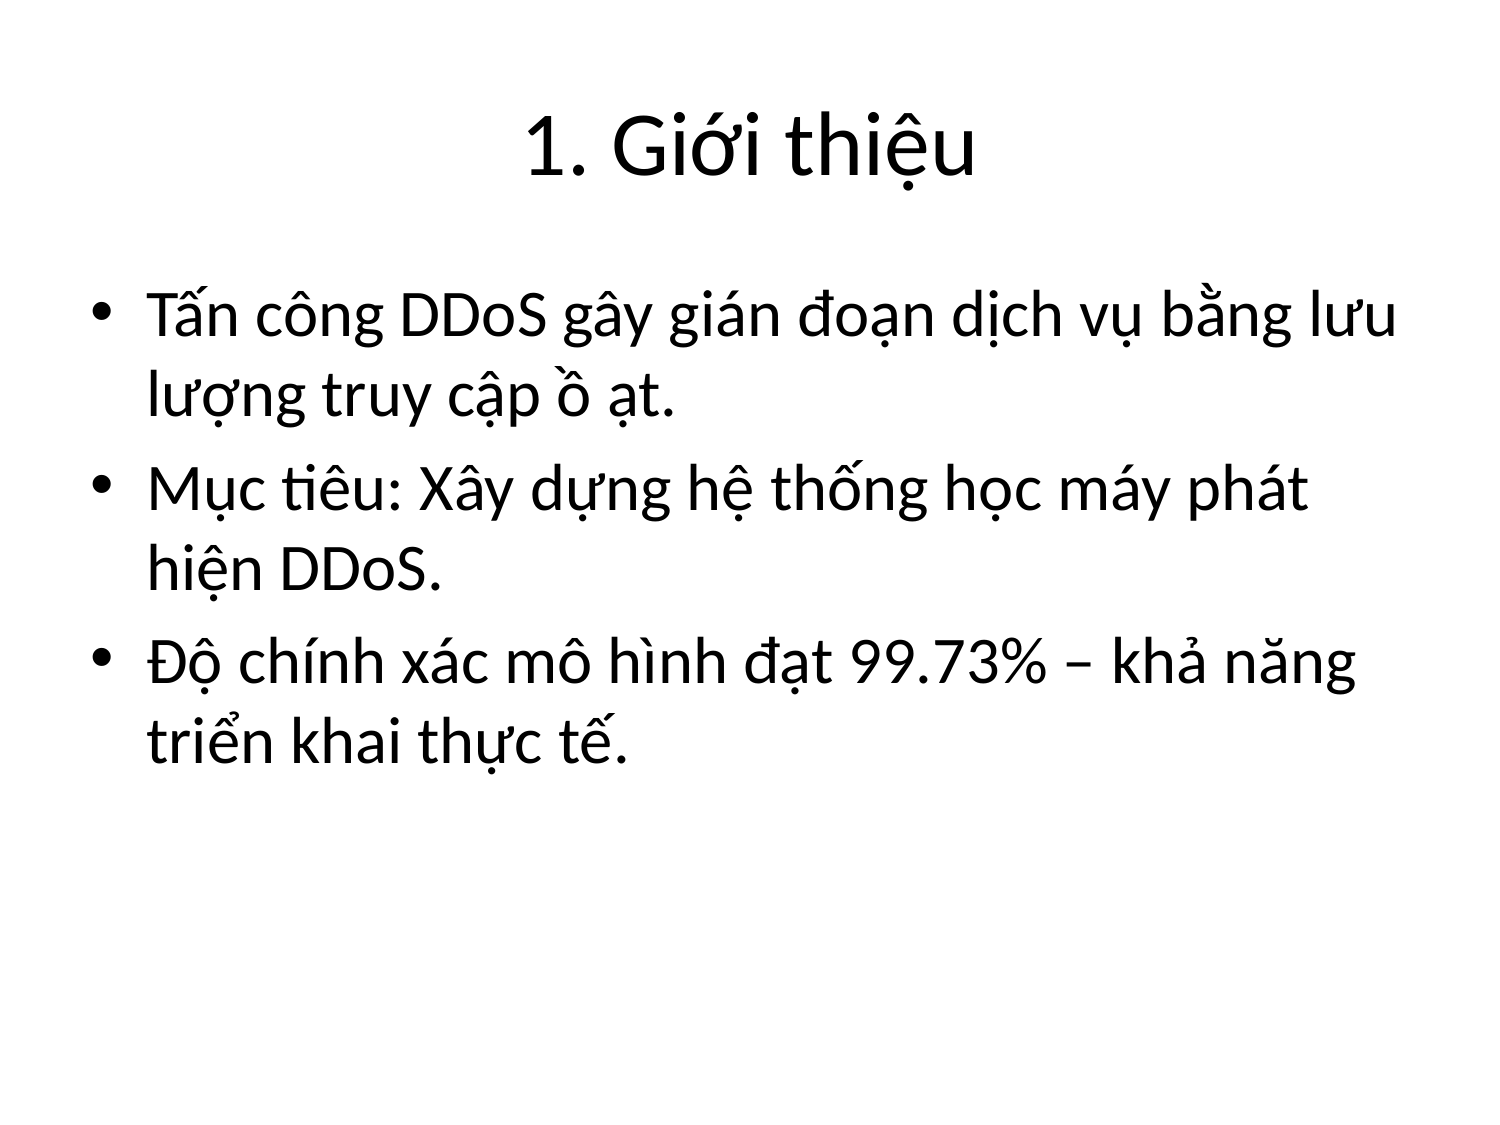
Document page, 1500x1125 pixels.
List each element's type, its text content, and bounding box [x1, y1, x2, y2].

title 1. Giới thiệu [75, 45, 1425, 233]
list Tấn công DDoS gây gián đoạn dịch vụ bằng lưu lượng truy cập ồ ạt. Mục tiêu: Xây dựng hệ thống học máy phát hiện DDoS. Độ chính xác mô hình đạt 99.73% – khả năng triển khai thực tế. [75, 262, 1425, 1005]
